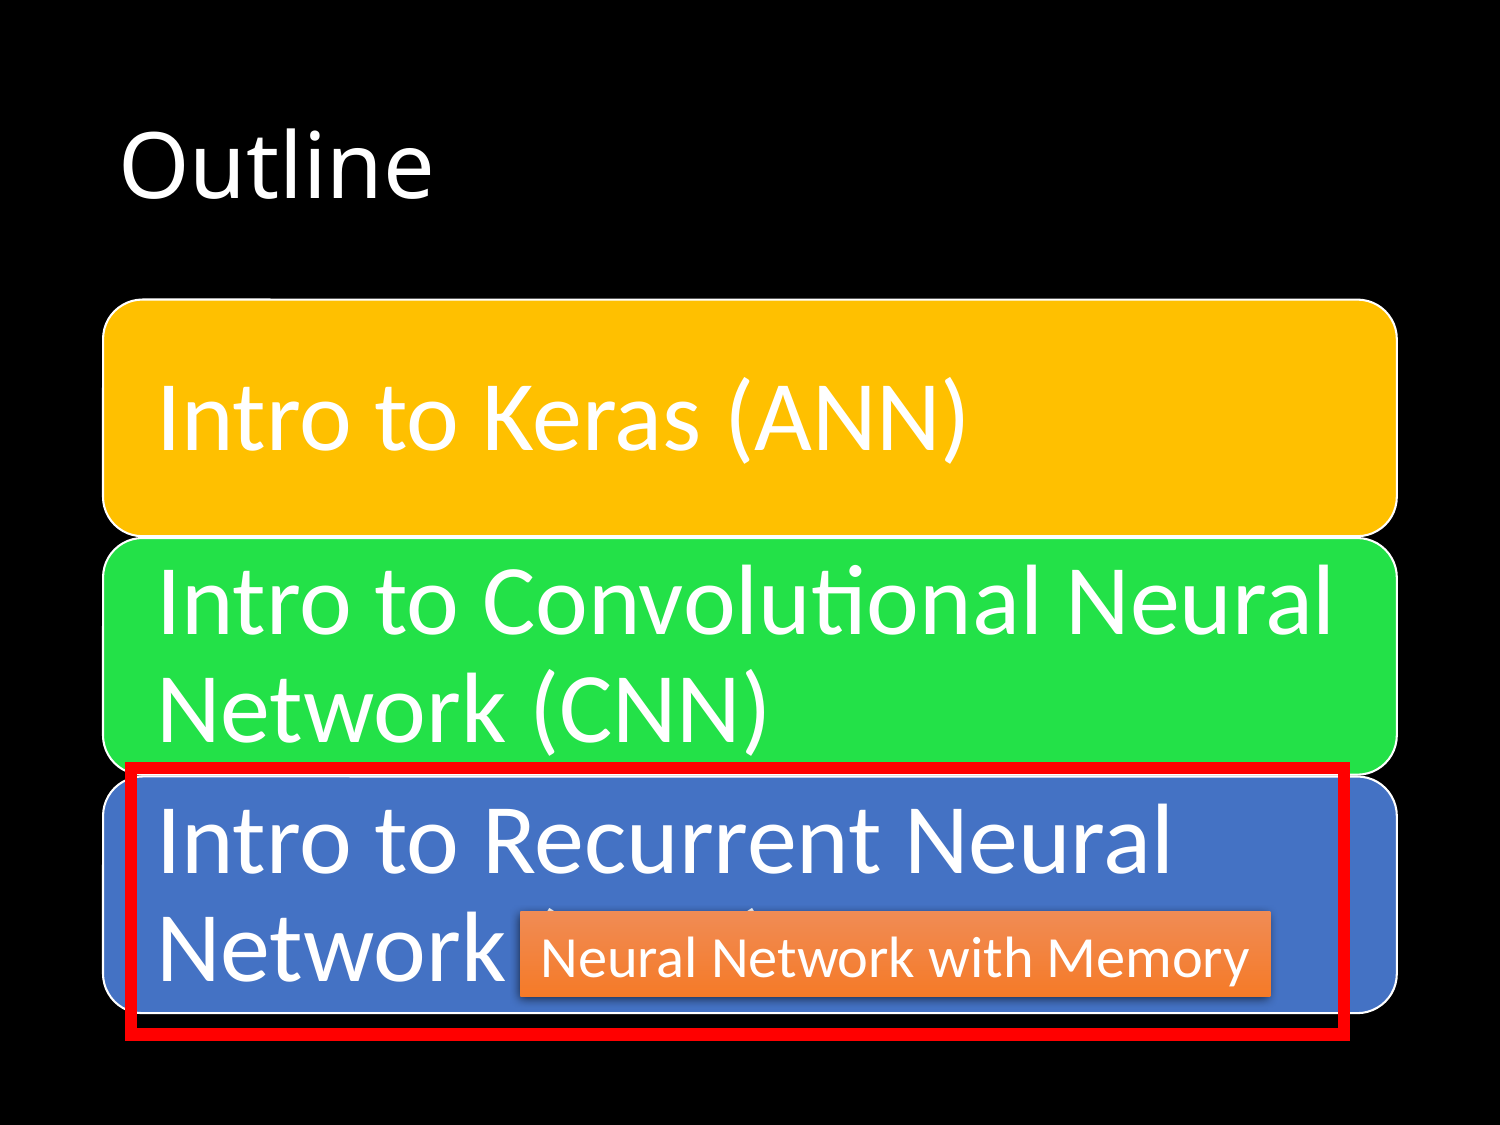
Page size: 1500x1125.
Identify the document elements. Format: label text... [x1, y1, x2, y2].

text_box [130, 1014, 1345, 1036]
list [103, 299, 1397, 1014]
title Outline [103, 59, 1397, 278]
